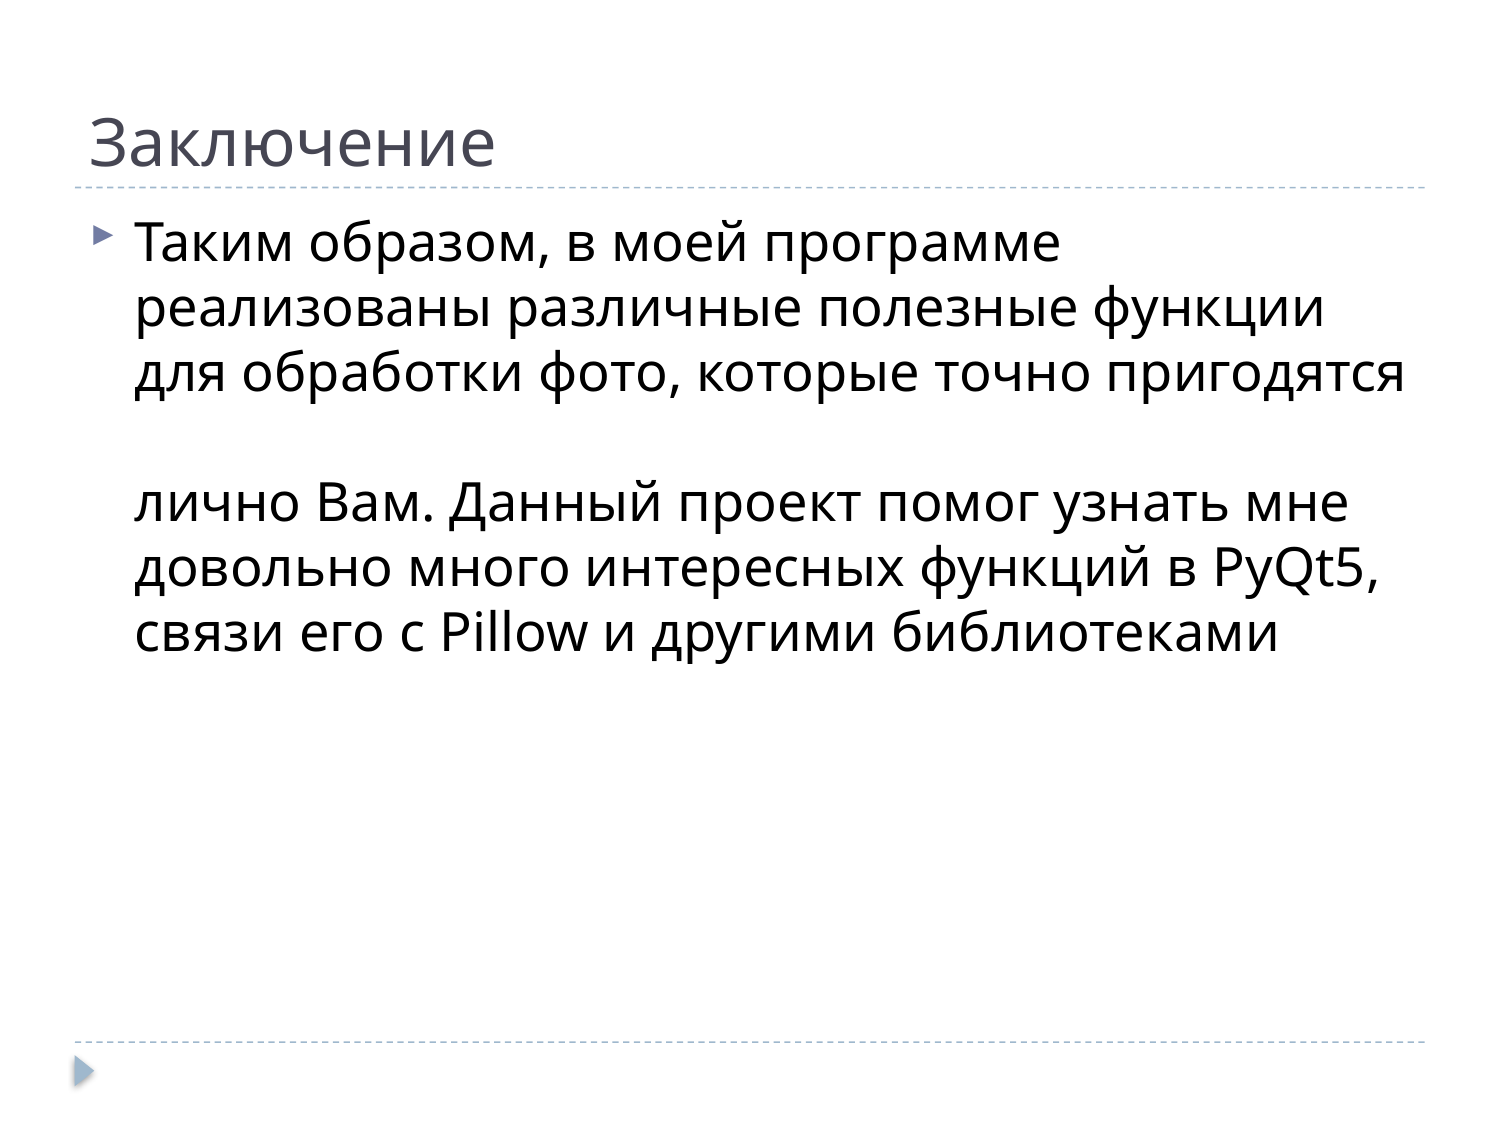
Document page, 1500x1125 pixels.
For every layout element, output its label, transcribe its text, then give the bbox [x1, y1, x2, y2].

list Таким образом, в моей программе реализованы различные полезные функции для обработки фото, которые точно пригодятся лично Вам. Данный проект помог узнать мне довольно много интересных функций в PyQt5, связи его с Pillow и другими библиотеками [75, 200, 1425, 1010]
title Заключение [75, 24, 1425, 188]
